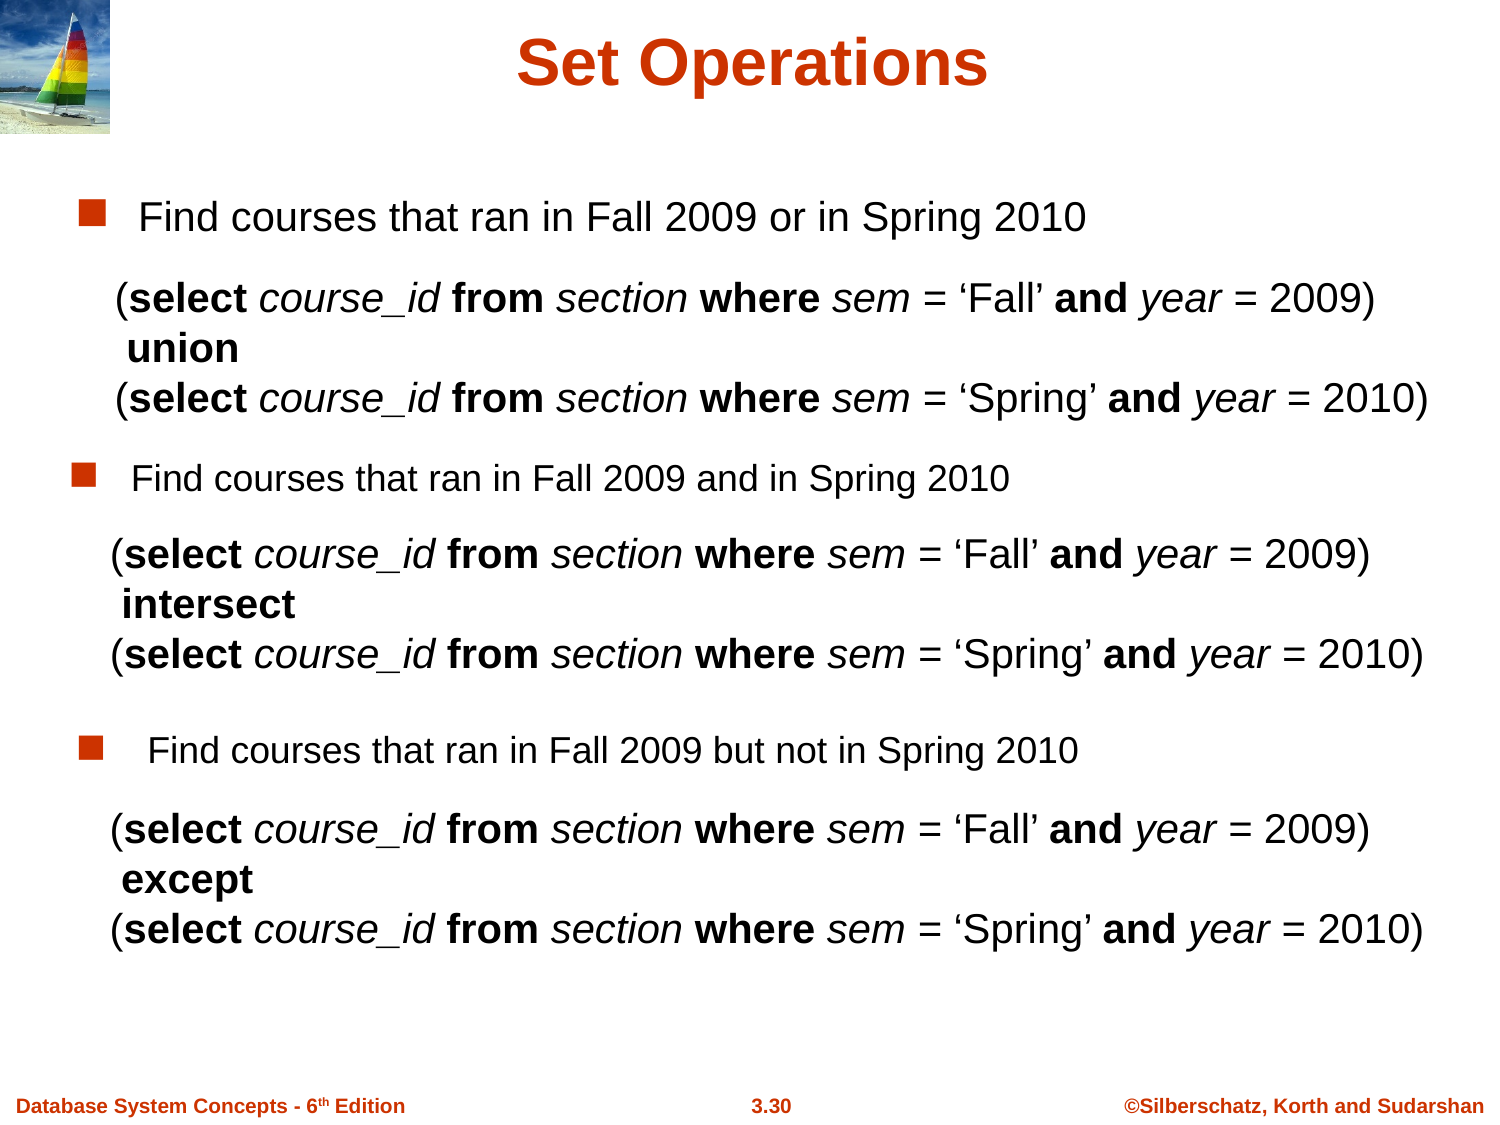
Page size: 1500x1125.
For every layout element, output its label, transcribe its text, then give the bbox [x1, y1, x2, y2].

text_box (select course_id from section where sem = ‘Fall’ and year = 2009) union (select course_id from section where sem = ‘Spring’ and year = 2010) [99, 263, 1459, 429]
text_box Find courses that ran in Fall 2009 and in Spring 2010 [59, 446, 1026, 507]
text_box Find courses that ran in Fall 2009 but not in Spring 2010 [66, 724, 1095, 780]
picture [0, 0, 110, 134]
title Set Operations [90, 6, 1416, 107]
text_box (select course_id from section where sem = ‘Fall’ and year = 2009) intersect (select course_id from section where sem = ‘Spring’ and year = 2010) [95, 519, 1451, 685]
text_box (select course_id from section where sem = ‘Fall’ and year = 2009) except (select course_id from section where sem = ‘Spring’ and year = 2010) [94, 794, 1465, 960]
list Find courses that ran in Fall 2009 or in Spring 2010 [66, 181, 1324, 266]
